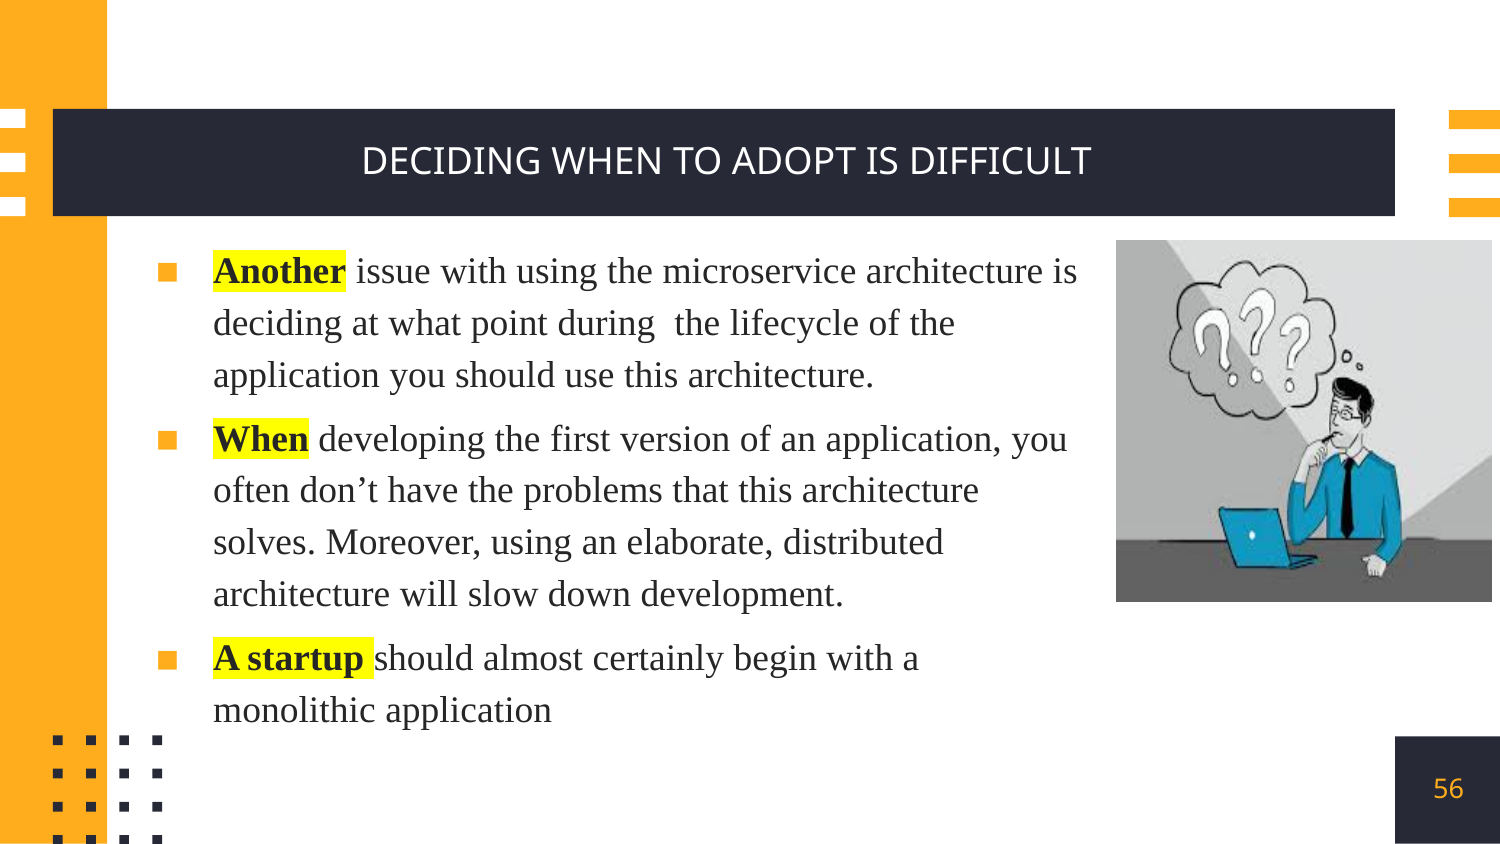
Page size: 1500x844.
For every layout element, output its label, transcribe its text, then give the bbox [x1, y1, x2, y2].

title DECIDING WHEN TO ADOPT IS DIFFICULT [58, 108, 1396, 217]
picture [1116, 240, 1492, 603]
list Another issue with using the microservice architecture is deciding at what point during the lifecycle of the application you should use this architecture. When developing the first version of an application, you often don’t have the problems that this architecture solves. Moreover, using an elaborate, distributed architecture will slow down development. A startup should almost certainly begin with a monolithic application [138, 239, 1087, 794]
slide_number 56 [1395, 736, 1500, 844]
